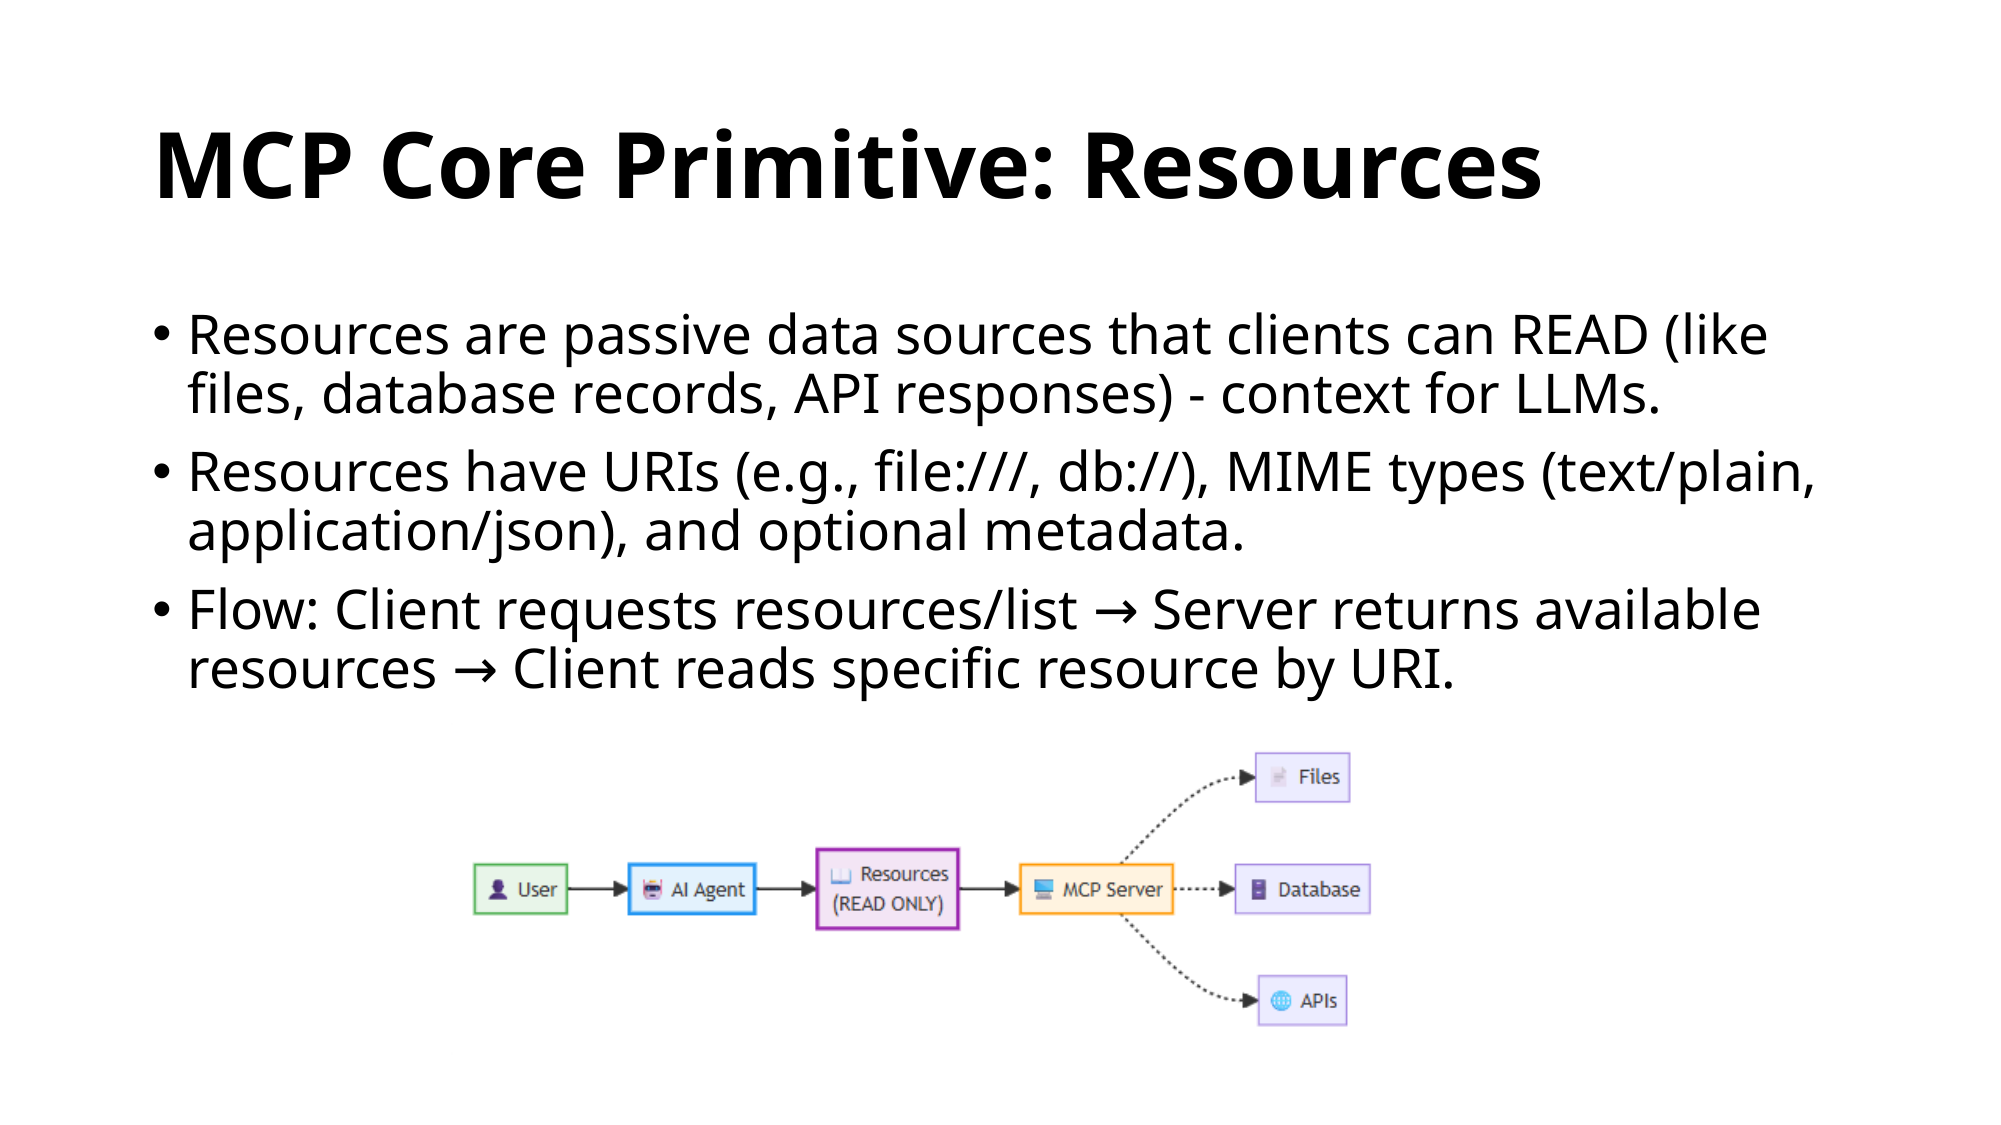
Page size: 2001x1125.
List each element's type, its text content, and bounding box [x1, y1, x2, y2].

title MCP Core Primitive: Resources [137, 59, 1863, 278]
picture [451, 722, 1379, 1056]
list Resources are passive data sources that clients can READ (like files, database records, API responses) - context for LLMs. Resources have URIs (e.g., file:///, db://), MIME types (text/plain, application/json), and optional metadata. Flow: Client requests resources/list → Server returns available resources → Client reads specific resource by URI. [137, 299, 1883, 713]
